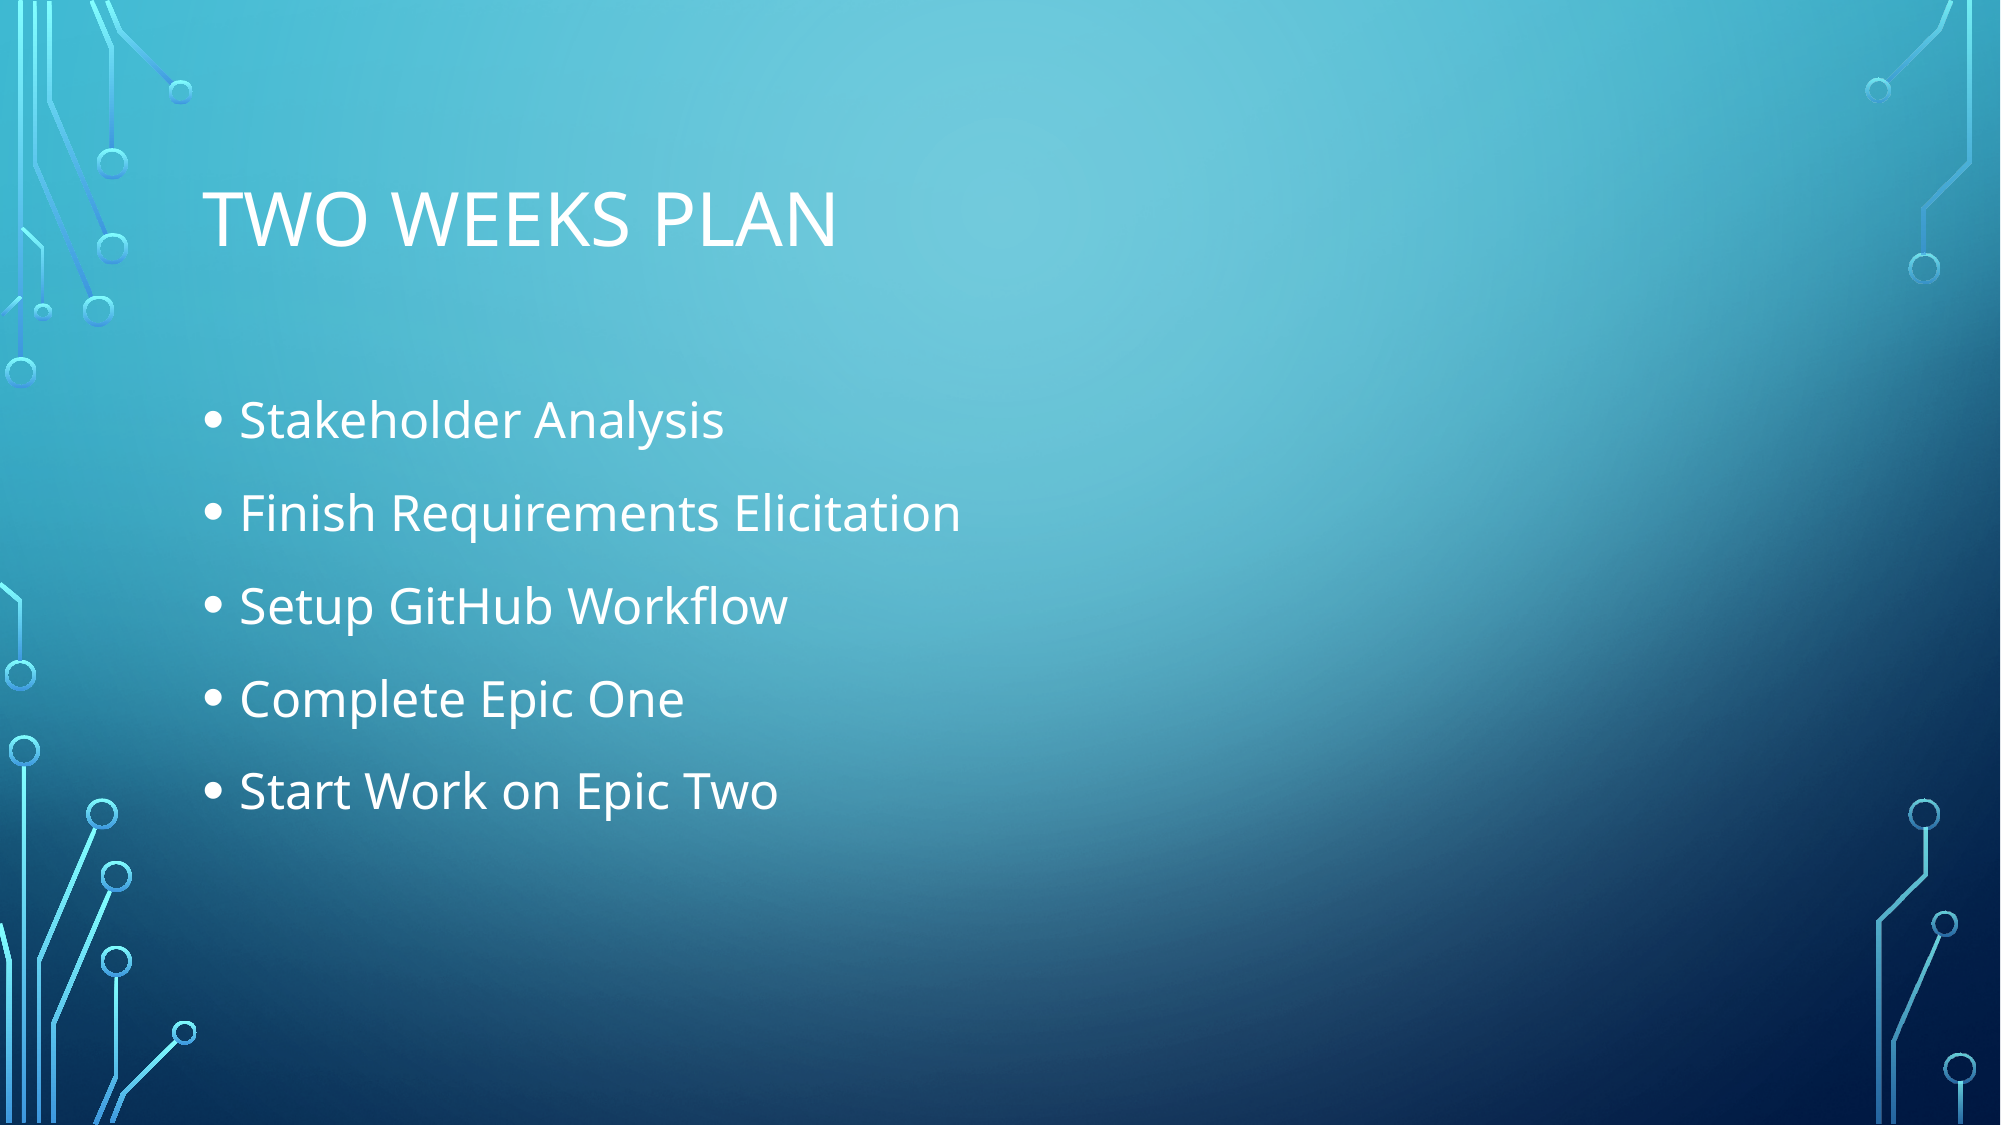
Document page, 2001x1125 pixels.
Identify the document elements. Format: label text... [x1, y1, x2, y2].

title two weeks plan [187, 101, 1813, 344]
list Stakeholder Analysis Finish Requirements Elicitation Setup GitHub Workflow Complete Epic One Start Work on Epic Two [187, 369, 1813, 950]
